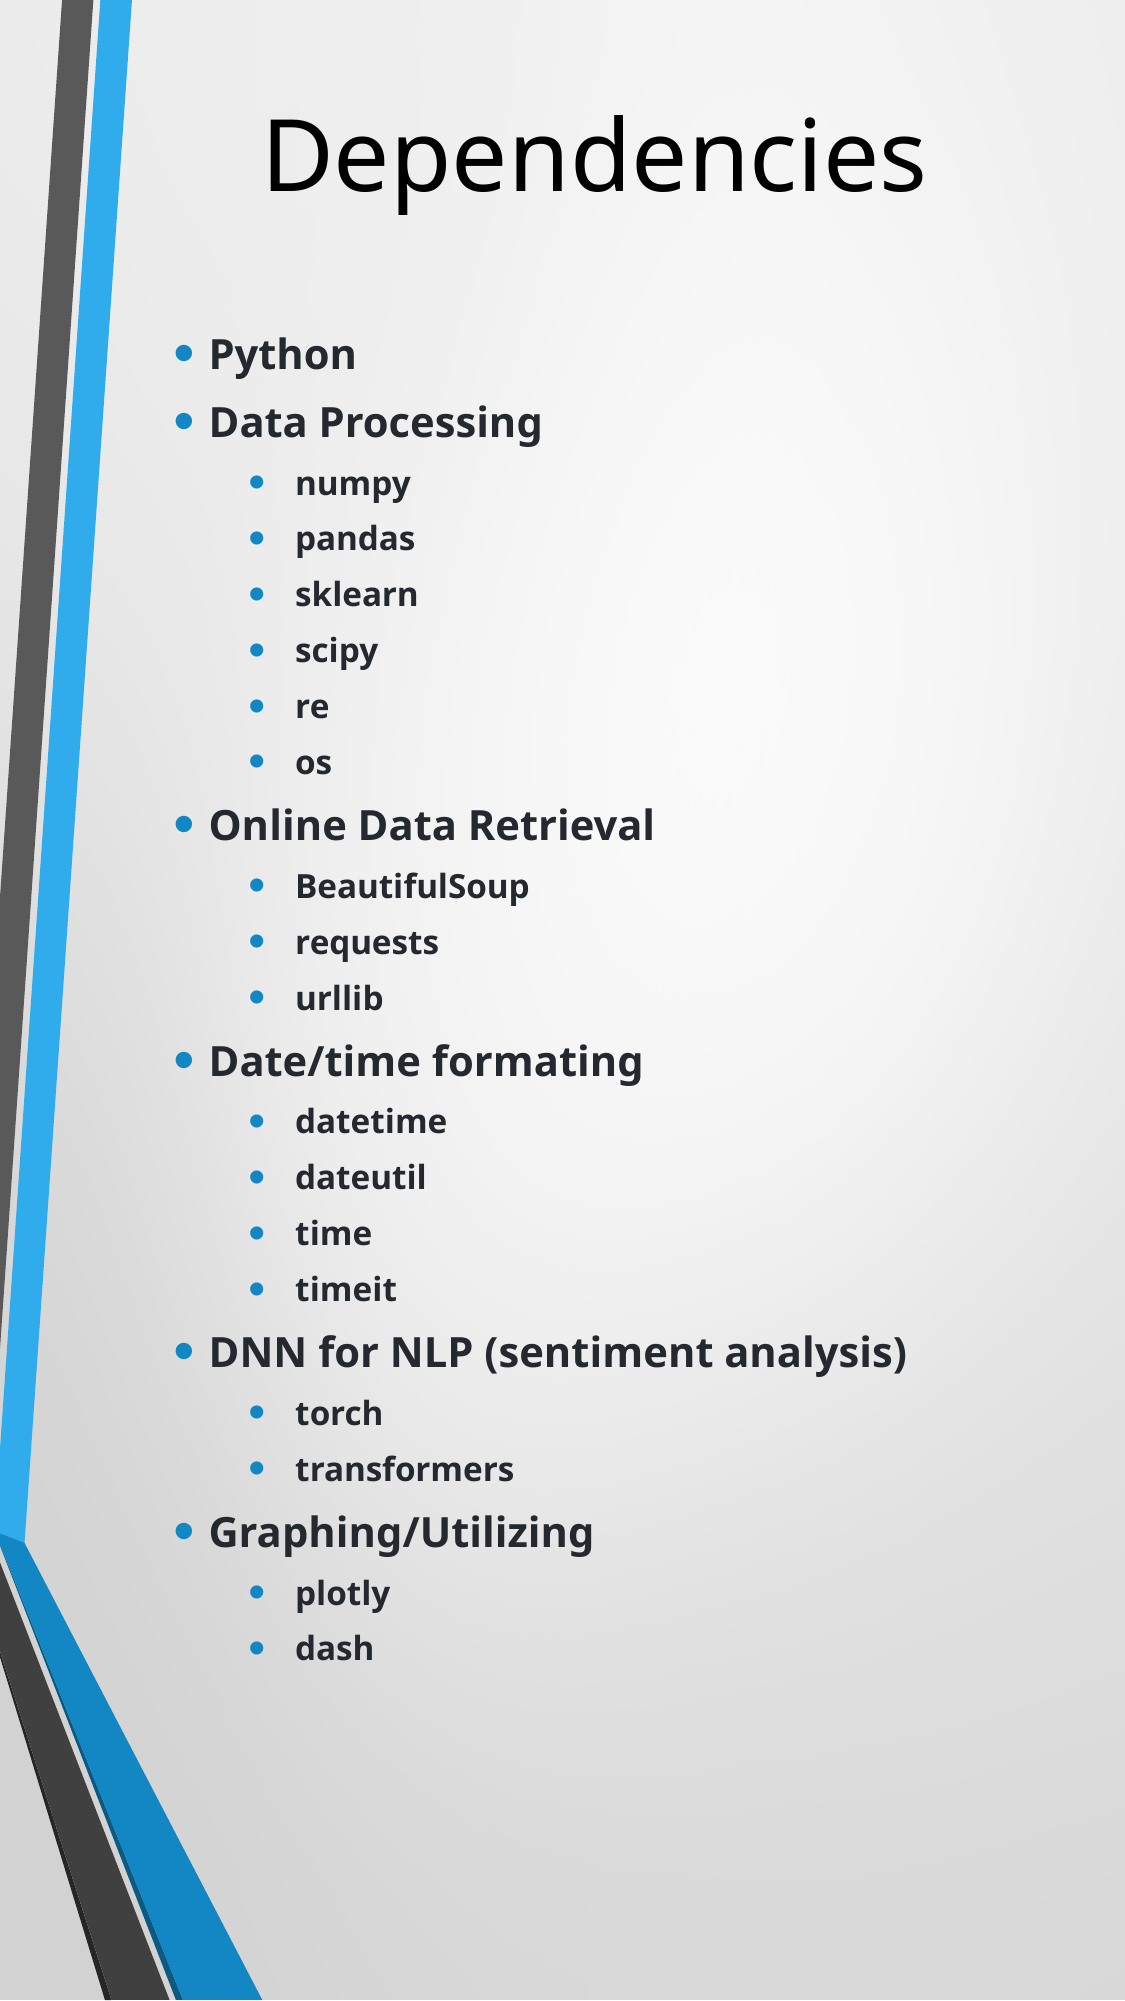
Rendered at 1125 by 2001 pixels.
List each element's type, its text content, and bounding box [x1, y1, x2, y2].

list Python Data Processing numpy pandas sklearn scipy re os Online Data Retrieval BeautifulSoup requests urllib Date/time formating datetime dateutil time timeit DNN for NLP (sentiment analysis) torch transformers Graphing/Utilizing plotly dash [158, 317, 1107, 1740]
title Dependencies [120, 30, 1069, 273]
